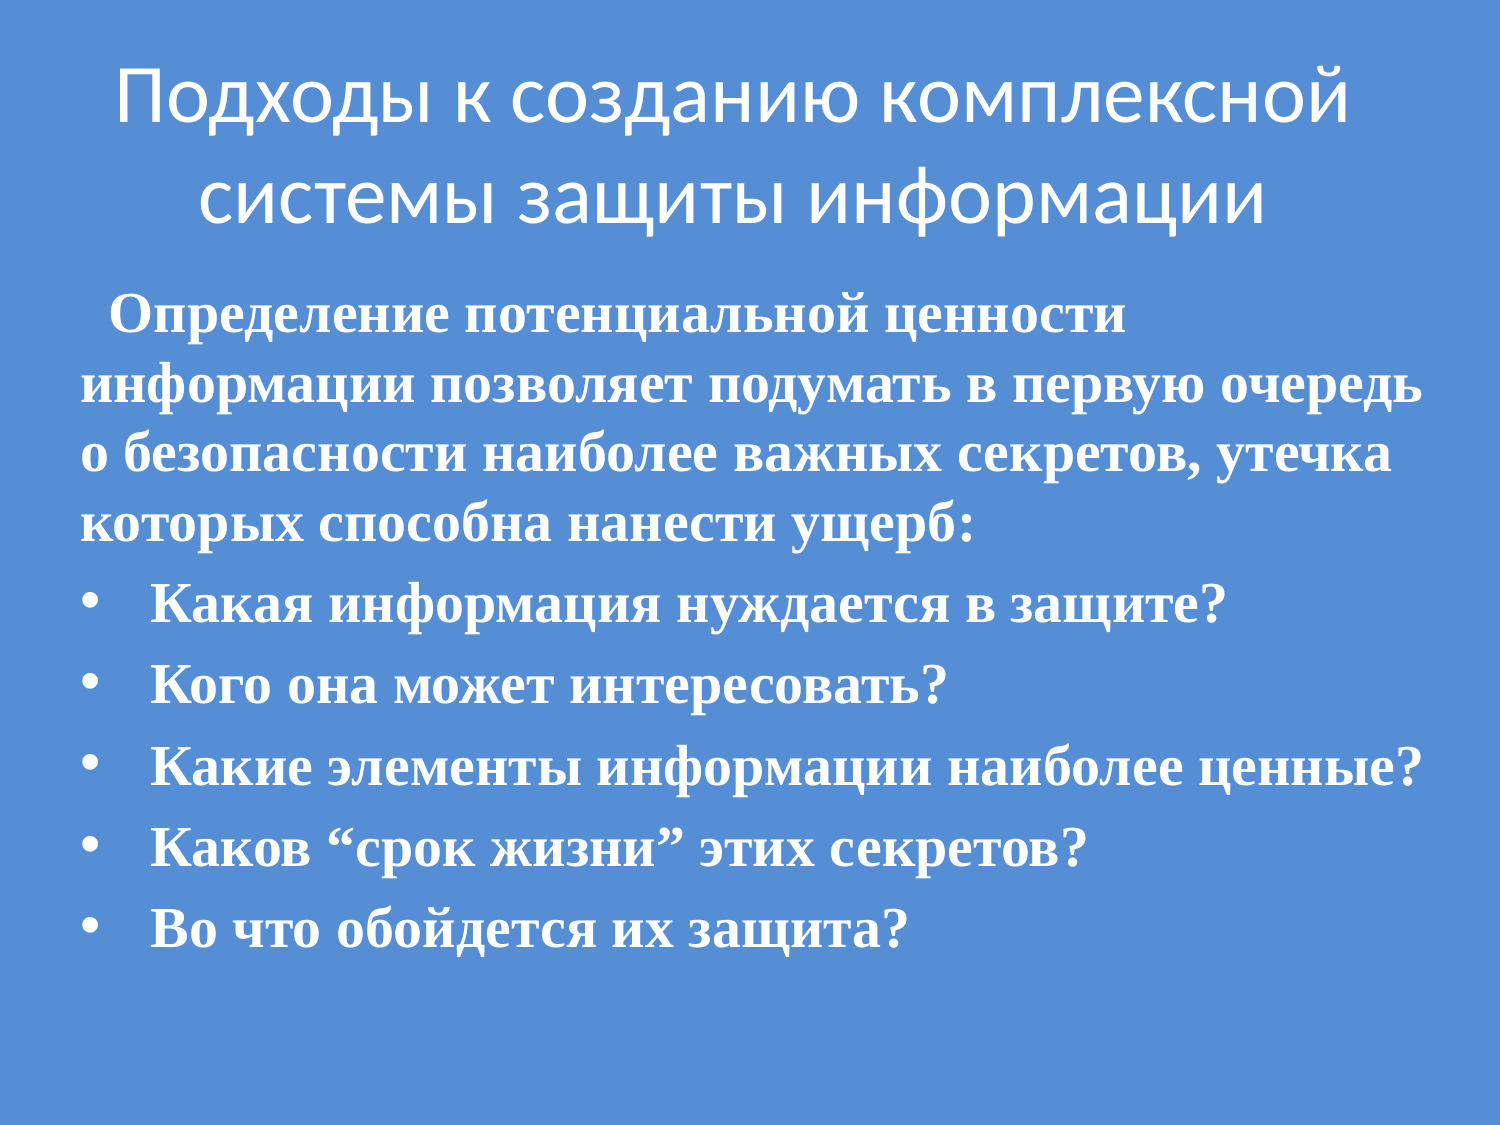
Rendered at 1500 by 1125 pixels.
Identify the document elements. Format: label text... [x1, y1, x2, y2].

title Подходы к созданию комплексной системы защиты информации [96, 19, 1372, 261]
subtitle Определение потенциальной ценности информации позволяет подумать в первую очередь о безопасности наиболее важных секретов, утечка которых способна нанести ущерб: Какая информация нуждается в защите? Кого она может интересовать? Какие элементы информации наиболее ценные? Каков “срок жизни” этих секретов? Во что обойдется их защита? [64, 267, 1447, 1106]
